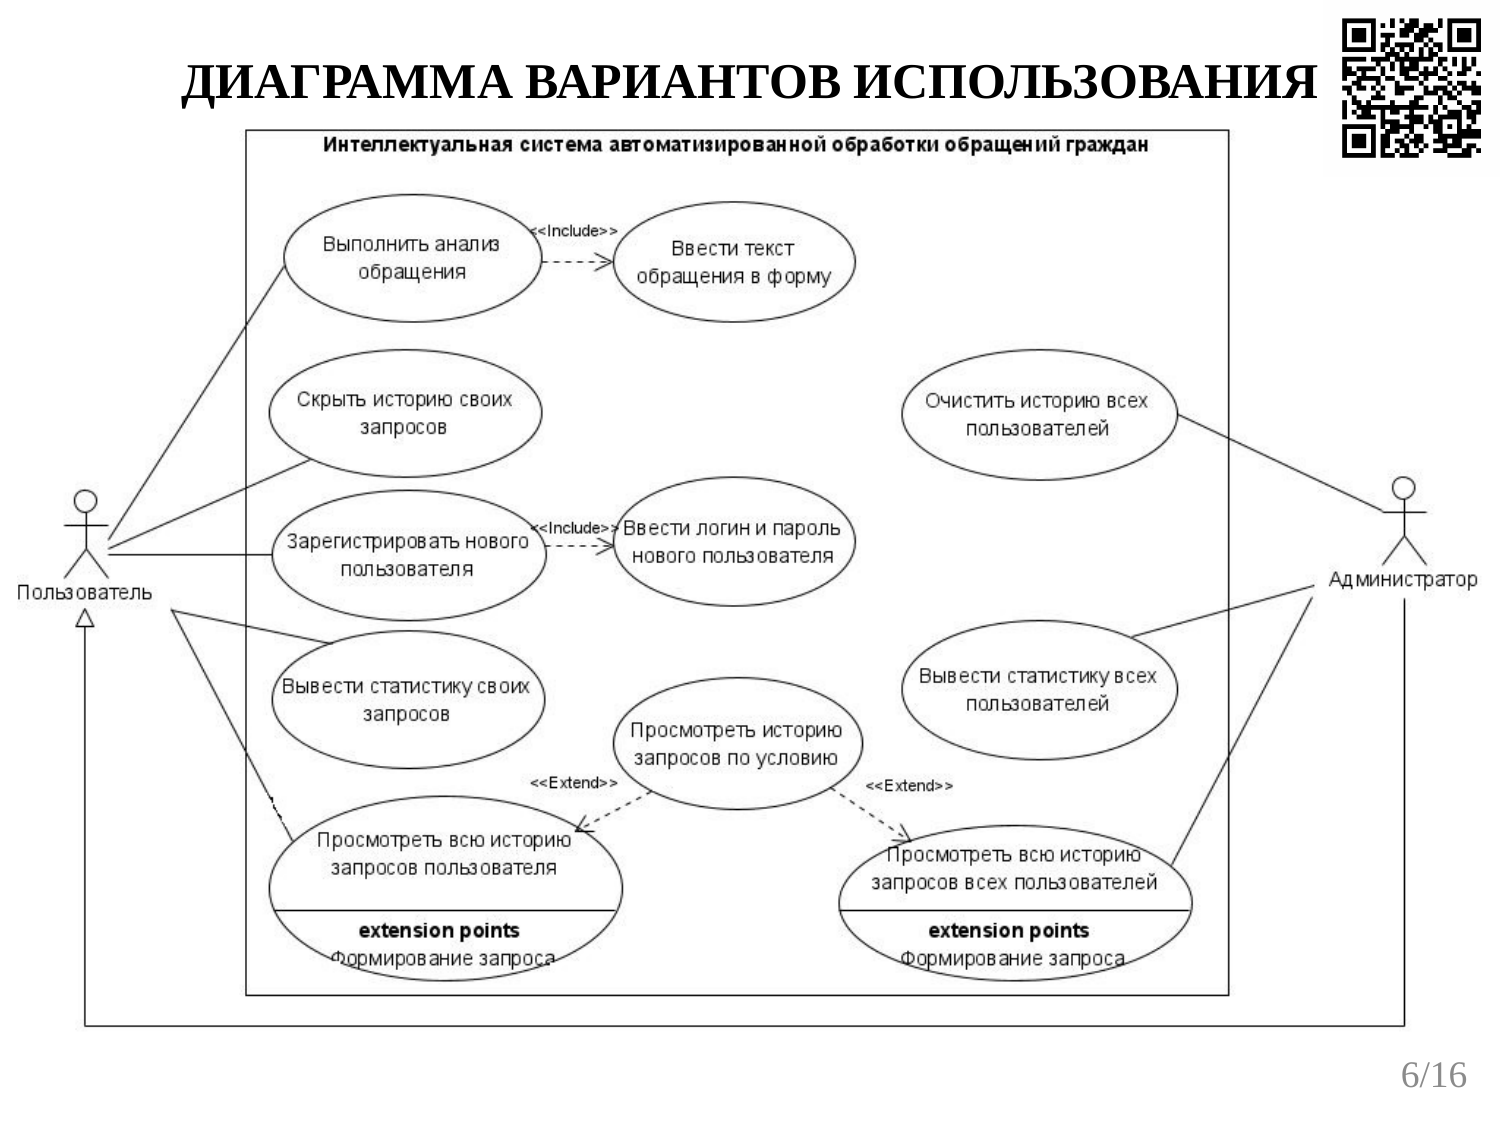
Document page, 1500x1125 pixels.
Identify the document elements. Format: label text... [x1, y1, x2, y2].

slide_number 6/16 [1145, 1053, 1483, 1103]
title ДИАГРАММА ВАРИАНТОВ ИСПОЛЬЗОВАНИЯ [0, 24, 1323, 141]
picture [1323, 0, 1500, 177]
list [17, 118, 1486, 1053]
